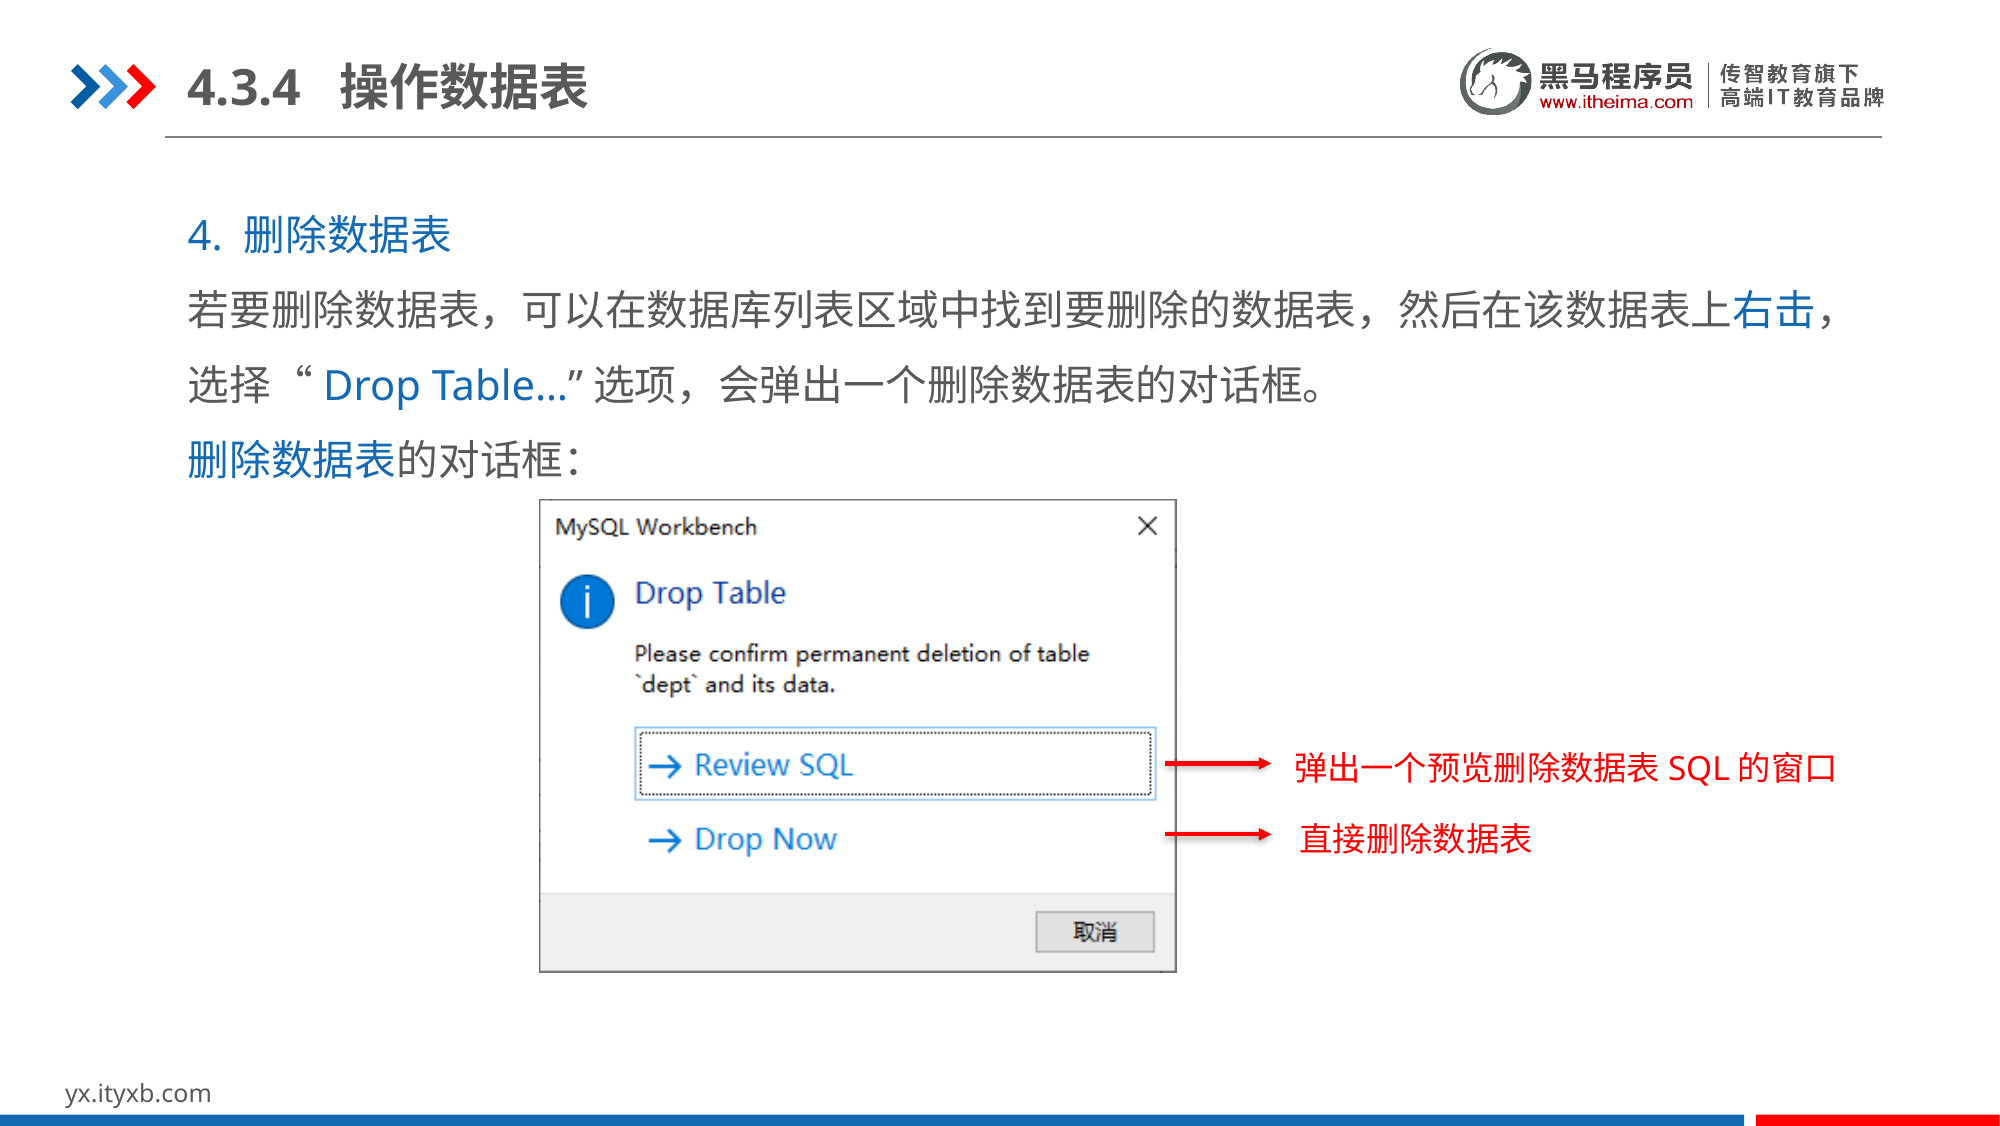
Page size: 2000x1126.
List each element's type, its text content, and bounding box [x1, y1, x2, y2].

picture [538, 498, 1178, 974]
text_box 4. 删除数据表 若要删除数据表，可以在数据库列表区域中找到要删除的数据表，然后在该数据表上右击，选择“Drop Table…”选项，会弹出一个删除数据表的对话框。 删除数据表的对话框： [173, 176, 1910, 492]
text_box 直接删除数据表 [1285, 810, 1548, 866]
text_box 弹出一个预览删除数据表SQL的窗口 [1279, 739, 1853, 795]
picture [1460, 48, 1887, 115]
text_box 4.3.4 操作数据表 [187, 43, 1047, 127]
